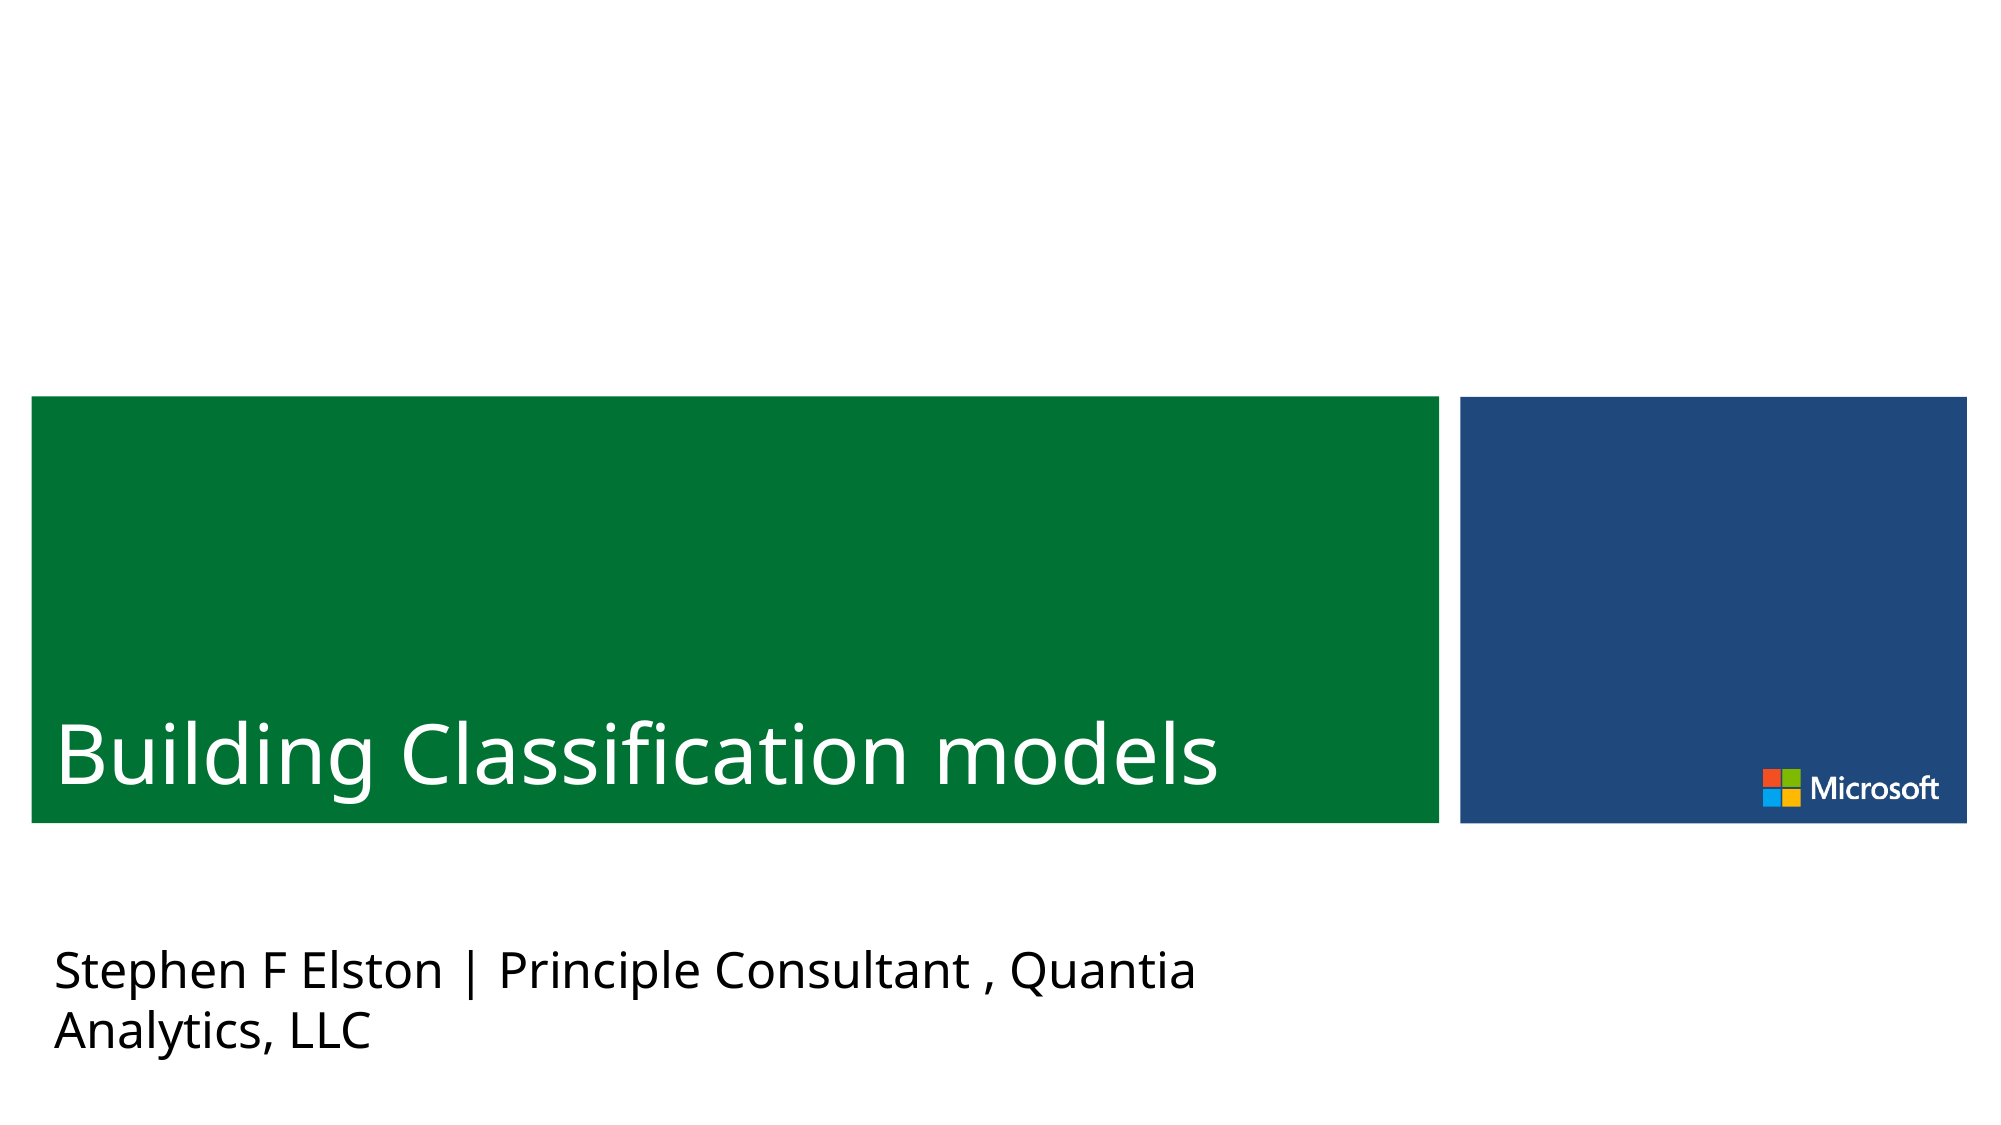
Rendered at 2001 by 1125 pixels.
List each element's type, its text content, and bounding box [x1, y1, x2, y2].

picture [1760, 759, 1947, 815]
title Building Classification models [31, 396, 1440, 824]
subtitle Stephen F Elston | Principle Consultant , Quantia Analytics, LLC [31, 841, 1440, 1082]
